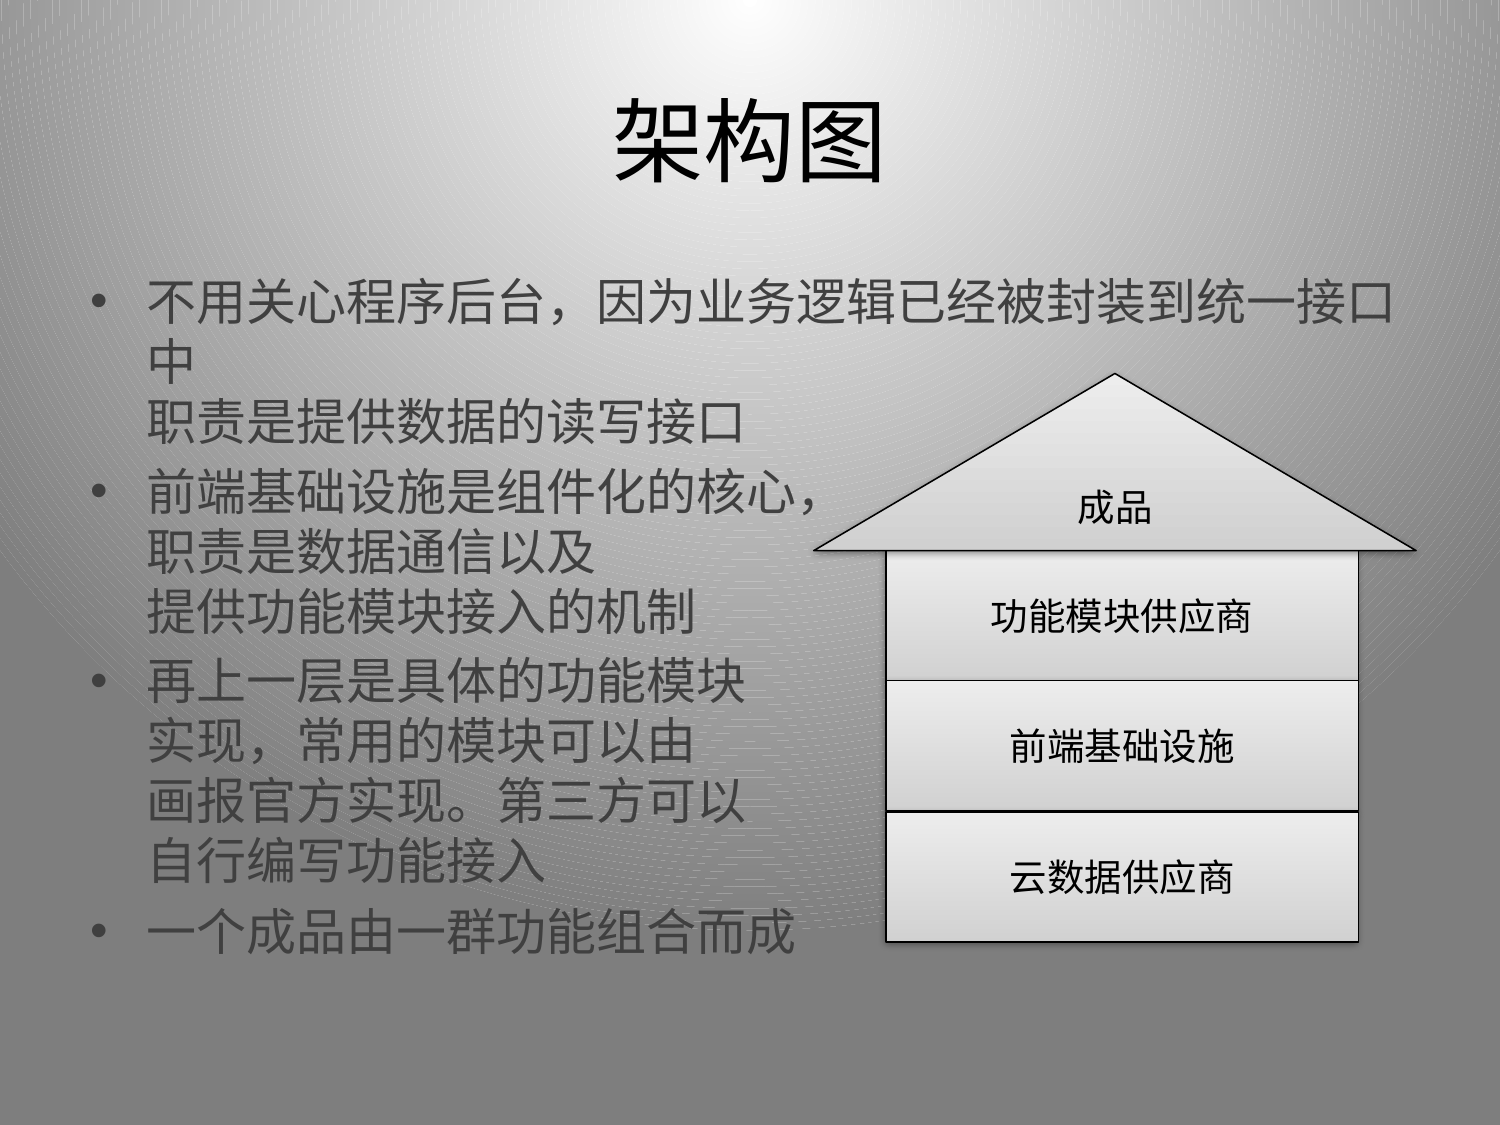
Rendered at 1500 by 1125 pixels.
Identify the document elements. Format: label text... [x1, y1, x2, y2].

title 架构图 [75, 45, 1425, 233]
text_box 前端基础设施 [885, 680, 1359, 810]
text_box 成品 [812, 372, 1417, 552]
list 不用关心程序后台，因为业务逻辑已经被封装到统一接口中 职责是提供数据的读写接口 前端基础设施是组件化的核心， 职责是数据通信以及 提供功能模块接入的机制 再上一层是具体的功能模块 实现，常用的模块可以由 画报官方实现。第三方可以 自行编写功能接入 一个成品由一群功能组合而成 [75, 262, 1425, 1005]
text_box 功能模块供应商 [885, 559, 1359, 679]
text_box 云数据供应商 [885, 811, 1359, 943]
